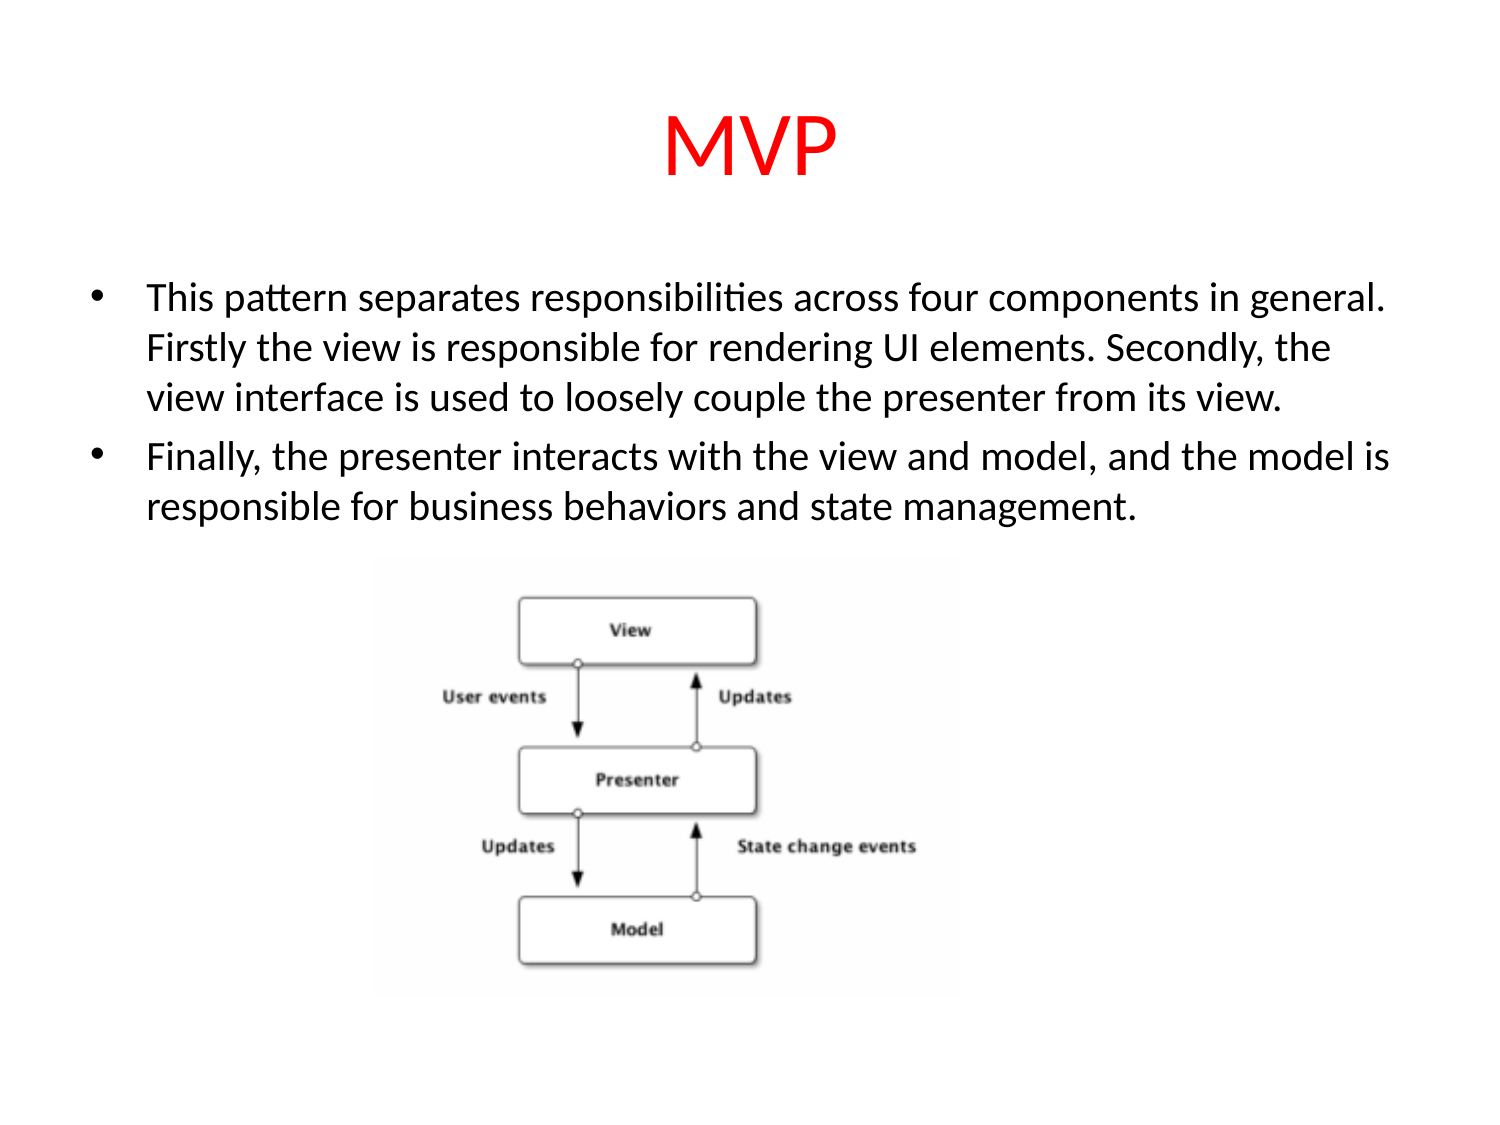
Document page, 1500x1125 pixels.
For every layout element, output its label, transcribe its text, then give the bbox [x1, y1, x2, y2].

picture [337, 555, 1074, 997]
title MVP [75, 45, 1425, 233]
list This pattern separates responsibilities across four components in general. Firstly the view is responsible for rendering UI elements. Secondly, the view interface is used to loosely couple the presenter from its view. Finally, the presenter interacts with the view and model, and the model is responsible for business behaviors and state management. [75, 262, 1425, 1005]
